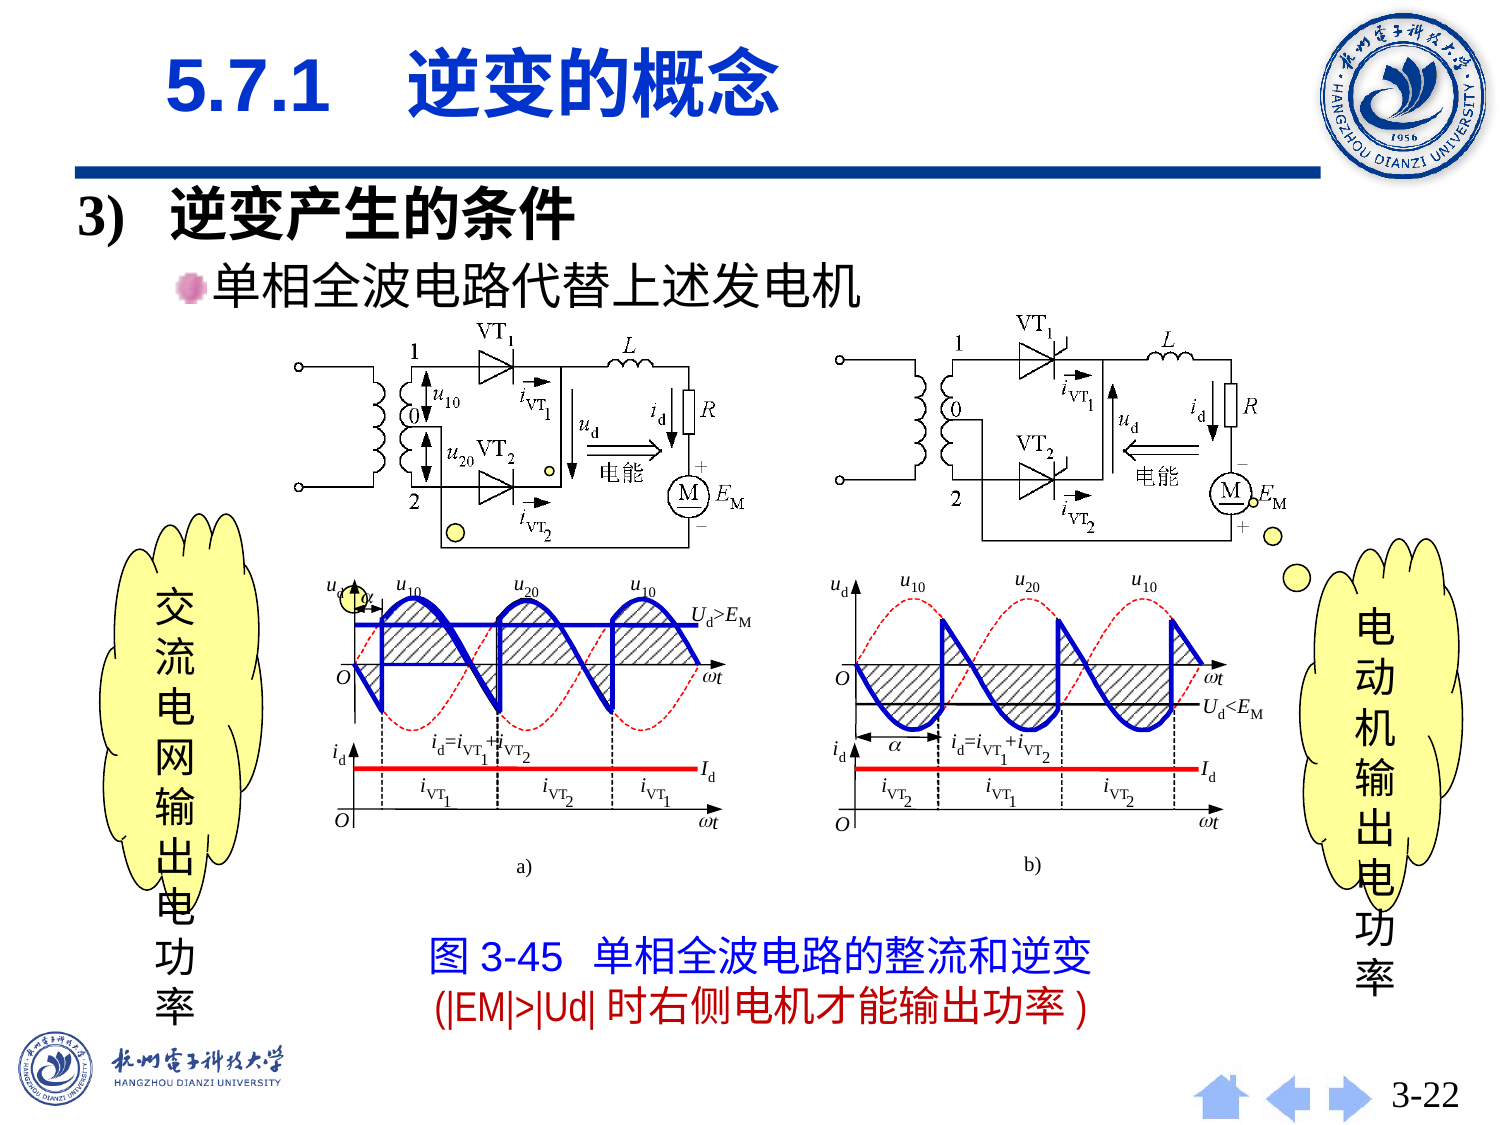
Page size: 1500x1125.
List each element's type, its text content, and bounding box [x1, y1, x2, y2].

text_box [353, 617, 382, 712]
text_box [1085, 619, 1172, 730]
text_box u [326, 570, 337, 596]
text_box [850, 579, 861, 594]
text_box u [513, 569, 525, 595]
text_box < [1225, 692, 1237, 718]
text_box t [1212, 808, 1219, 834]
text_box VT [503, 741, 524, 759]
text_box i [420, 771, 426, 797]
text_box 2 [903, 791, 913, 812]
text_box [1208, 804, 1224, 811]
text_box i [951, 728, 957, 754]
text_box [371, 605, 382, 613]
text_box + [485, 728, 497, 754]
text_box [971, 619, 1059, 730]
text_box u [900, 565, 911, 591]
text_box 图3-45 单相全波电路的整流和逆变 (|EM|>|Ud|时右侧电机才能输出功率) [387, 922, 1135, 1038]
text_box u [830, 569, 841, 595]
text_box [496, 598, 525, 622]
text_box 20 [1025, 577, 1041, 596]
text_box [500, 626, 551, 665]
text_box a [359, 582, 373, 608]
text_box VT [426, 784, 446, 802]
text_box [707, 804, 723, 811]
text_box 2 [1125, 791, 1135, 812]
text_box [855, 732, 872, 742]
picture [1320, 13, 1486, 179]
text_box [583, 664, 612, 709]
text_box [470, 622, 500, 712]
text_box M [738, 613, 752, 631]
text_box 20 [524, 582, 539, 600]
text_box w [701, 661, 716, 687]
text_box i [1103, 771, 1110, 797]
text_box i [1017, 728, 1024, 754]
text_box i [332, 737, 339, 763]
text_box [927, 732, 943, 742]
text_box [382, 626, 442, 665]
text_box i [497, 728, 504, 754]
text_box 1 [1008, 791, 1017, 812]
text_box 2 [1042, 747, 1051, 768]
text_box 交流电网输出电功率 [99, 513, 263, 915]
title 5.7.1 逆变的概念 [150, 24, 1317, 138]
picture [1324, 1074, 1376, 1125]
text_box VT [982, 741, 1005, 759]
text_box i [881, 771, 887, 797]
text_box a [887, 730, 901, 756]
text_box u [1014, 564, 1026, 590]
text_box VT [1109, 784, 1129, 802]
text_box 交流电网输出电功率 [340, 586, 354, 613]
text_box = [444, 728, 456, 754]
text_box [382, 607, 394, 625]
text_box u [395, 569, 407, 595]
text_box a) [516, 853, 533, 879]
text_box 2 [522, 747, 531, 768]
text_box w [1197, 806, 1213, 832]
text_box [1171, 618, 1201, 665]
text_box [349, 579, 359, 594]
text_box d [841, 582, 849, 600]
text_box [855, 619, 943, 730]
text_box 10 [641, 582, 656, 600]
text_box VT [886, 784, 907, 802]
text_box w [697, 806, 712, 832]
picture [10, 1018, 304, 1114]
text_box [354, 607, 365, 613]
text_box O [834, 664, 850, 690]
text_box [348, 742, 359, 758]
text_box E [1237, 692, 1250, 718]
text_box 电动机输出电功率 [1299, 538, 1463, 912]
text_box O [335, 663, 351, 689]
text_box VT [991, 784, 1011, 802]
text_box t [1217, 664, 1224, 690]
text_box d [338, 750, 346, 768]
text_box i [456, 728, 463, 754]
text_box i [976, 728, 982, 754]
text_box i [640, 771, 647, 797]
text_box O [334, 806, 350, 832]
text_box 1 [443, 791, 452, 812]
text_box 10 [406, 582, 422, 599]
picture [1262, 1074, 1313, 1125]
text_box = [964, 728, 976, 754]
text_box t [716, 663, 722, 689]
text_box E [725, 600, 739, 626]
list 3) 逆变产生的条件 单相全波电路代替上述发电机 [62, 175, 1025, 326]
text_box 2 [565, 791, 574, 812]
text_box t [712, 808, 718, 834]
text_box > [713, 600, 725, 626]
text_box U [690, 600, 706, 626]
text_box i [542, 771, 549, 797]
text_box 1 [662, 791, 672, 812]
text_box [612, 599, 699, 710]
text_box i [985, 771, 992, 797]
text_box M [1250, 705, 1264, 723]
text_box VT [1023, 741, 1043, 759]
text_box w [1202, 662, 1218, 688]
text_box U [1202, 692, 1218, 718]
text_box b) [1024, 850, 1042, 876]
slide_number 3-22 [1252, 1062, 1475, 1125]
picture [171, 268, 207, 304]
text_box I [700, 754, 708, 780]
text_box d [708, 768, 716, 786]
text_box [1059, 623, 1085, 665]
text_box d [706, 613, 714, 631]
text_box 电动机输出电功率 [1283, 564, 1311, 592]
text_box d [437, 741, 445, 759]
text_box [942, 618, 971, 665]
text_box + [1005, 728, 1017, 754]
text_box 10 [910, 578, 926, 596]
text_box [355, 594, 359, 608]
text_box [497, 600, 613, 713]
text_box 1 [480, 748, 489, 769]
text_box d [957, 741, 965, 759]
text_box 1 [999, 748, 1009, 769]
text_box O [834, 810, 850, 836]
text_box [385, 597, 498, 709]
text_box i [832, 734, 839, 760]
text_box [287, 312, 1288, 552]
text_box u [1131, 564, 1142, 590]
text_box u [630, 569, 641, 595]
text_box I [1201, 754, 1209, 780]
text_box d [838, 747, 847, 766]
text_box d [1217, 705, 1226, 723]
text_box VT [462, 741, 485, 759]
text_box VT [646, 784, 666, 802]
text_box d [336, 584, 345, 602]
text_box VT [548, 784, 568, 802]
text_box [849, 742, 860, 758]
text_box i [431, 728, 438, 754]
picture [1187, 1061, 1251, 1125]
text_box d [1208, 768, 1216, 786]
text_box 10 [1142, 577, 1157, 596]
